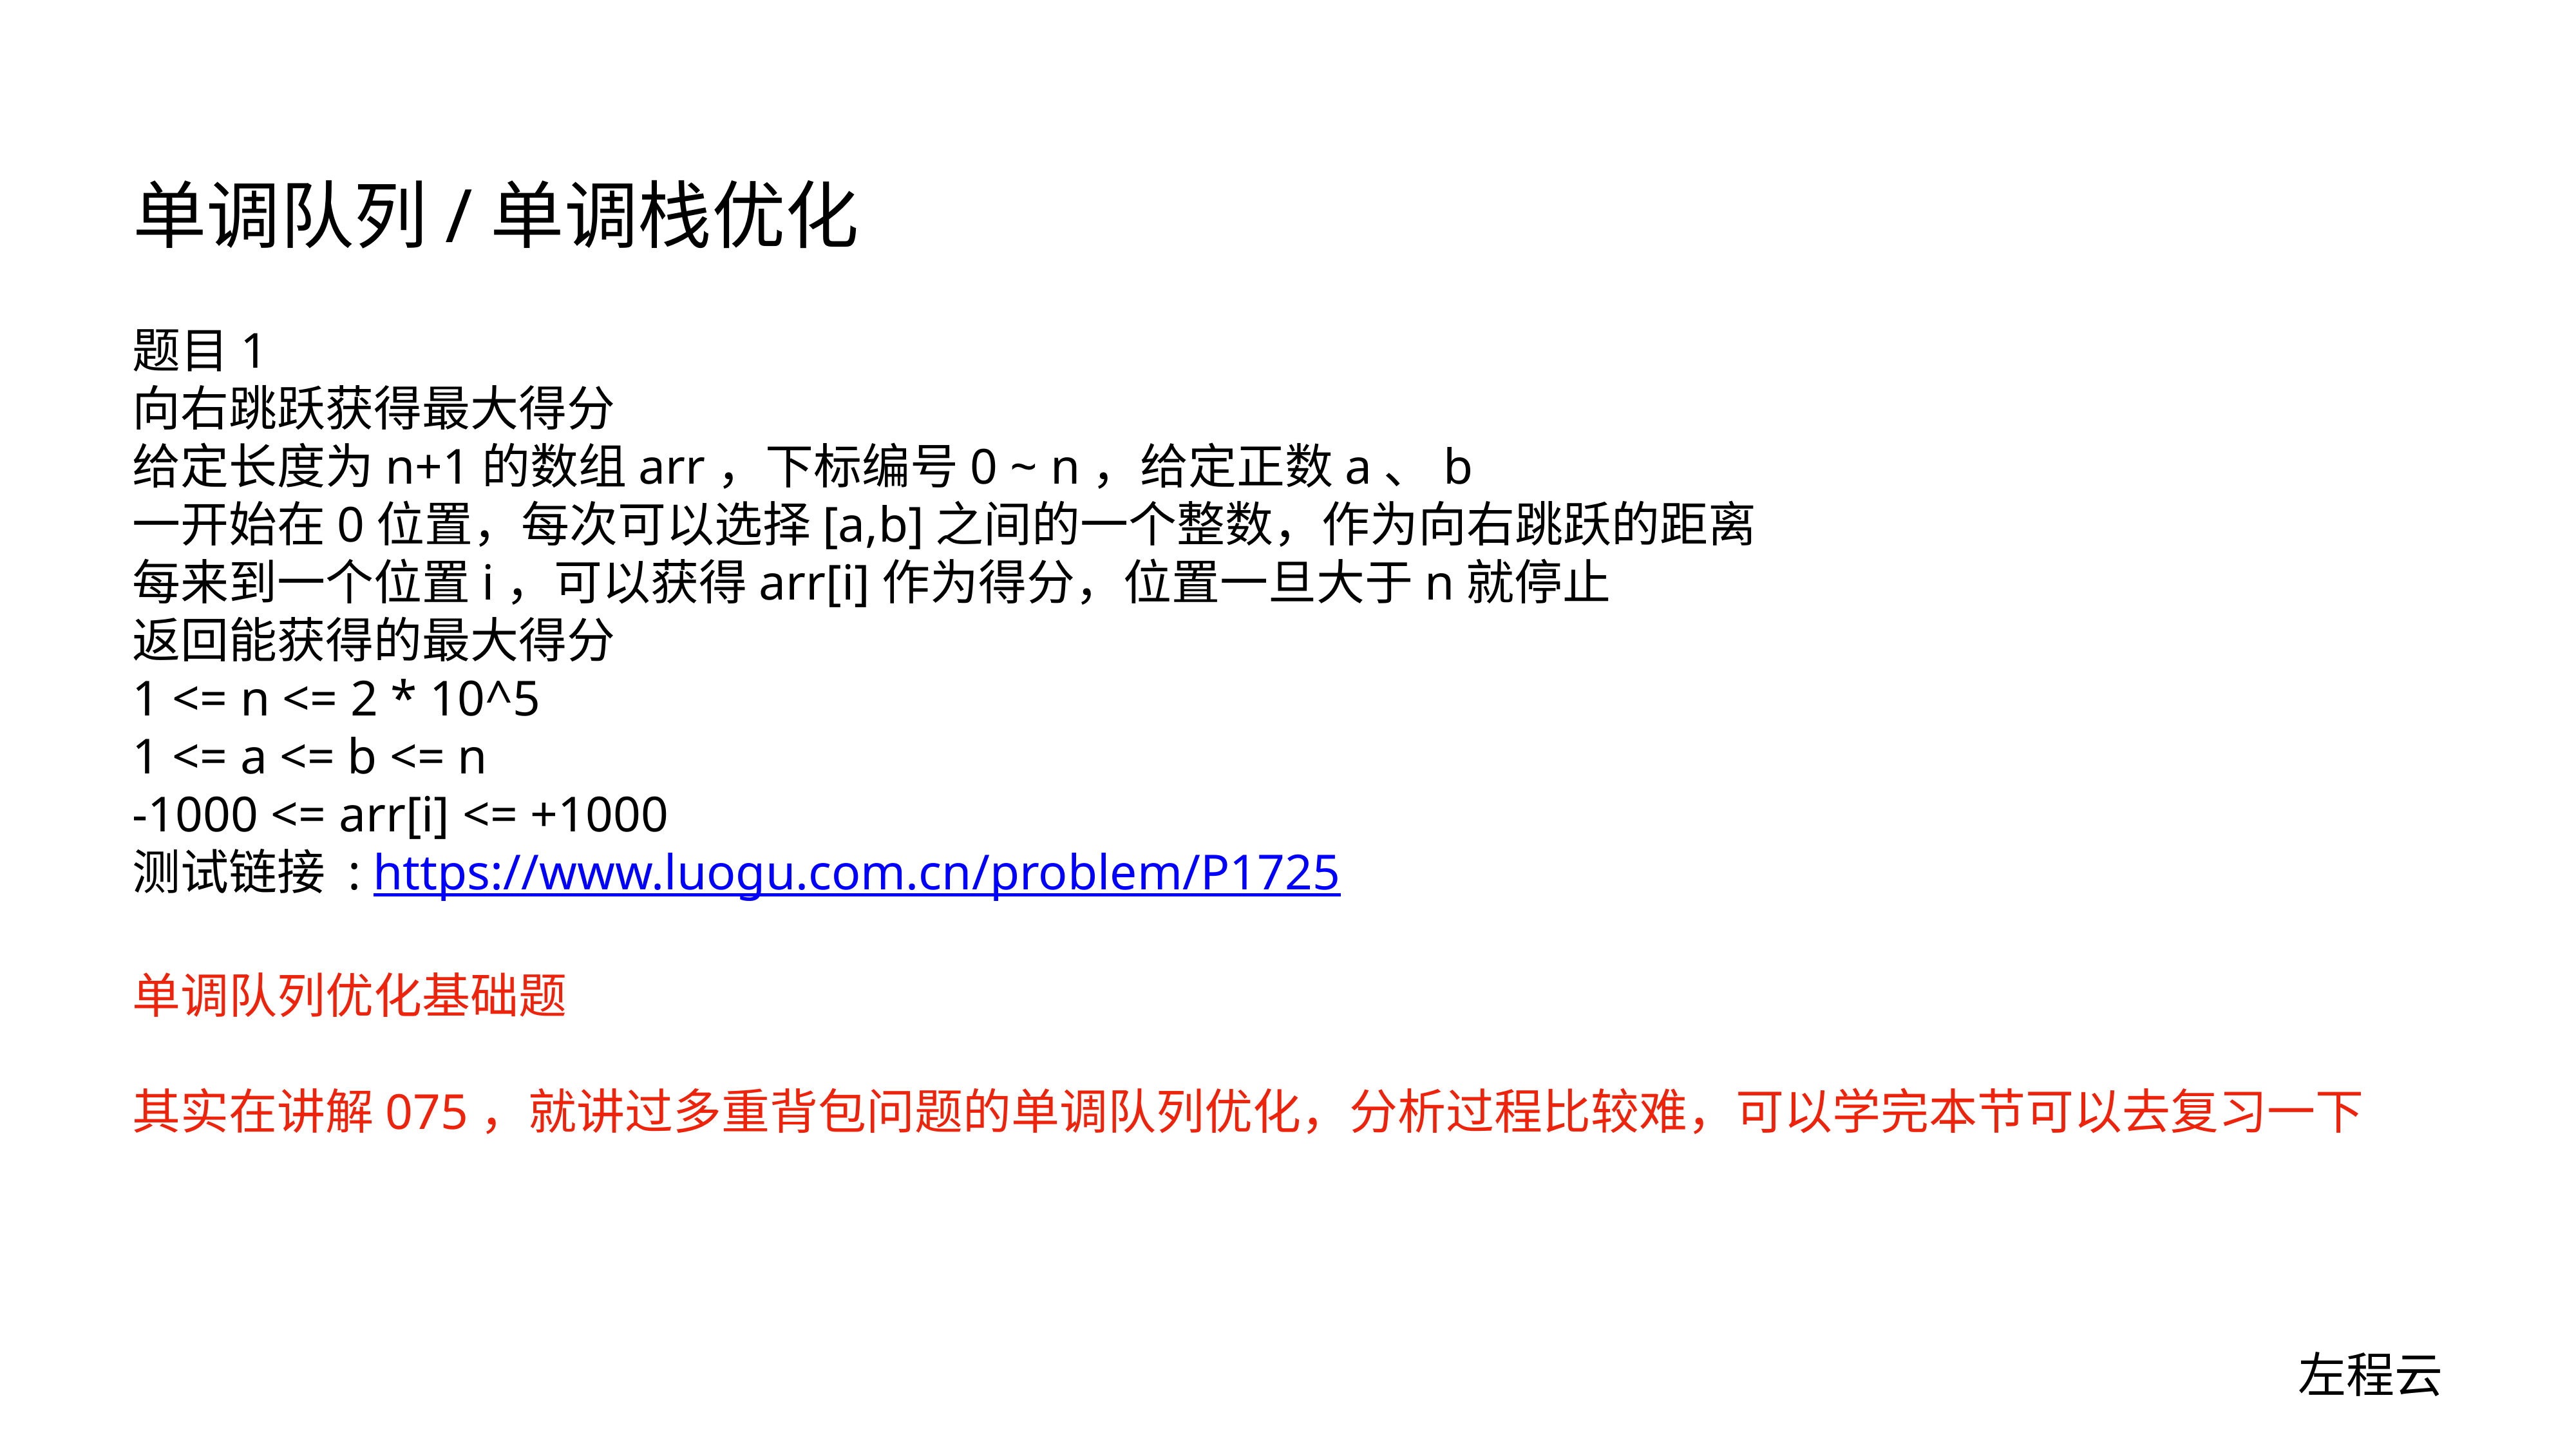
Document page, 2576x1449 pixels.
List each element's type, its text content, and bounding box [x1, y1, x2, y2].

title 单调队列/单调栈优化 [127, 48, 2449, 263]
text_box 左程云 [127, 1339, 2449, 1408]
text_box 题目1 向右跳跃获得最大得分 给定长度为n+1的数组arr，下标编号0 ~ n，给定正数a、b 一开始在0位置，每次可以选择[a,b]之间的一个整数，作为向右跳跃的距离 每来到一个位置i，可以获得arr[i]作为得分，位置一旦大于n就停止 返回能获得的最大得分 1 <= n <= 2 * 10^5 1 <= a <= b <= n -1000 <= arr[i] <= +1000 测试链接 : https://www.luogu.com.cn/problem/P1725 单调队列优化基础题 其实在讲解075，就讲过多重背包问题的单调队列优化，分析过程比较难，可以学完本节可以去复习一下 [127, 314, 2449, 1304]
